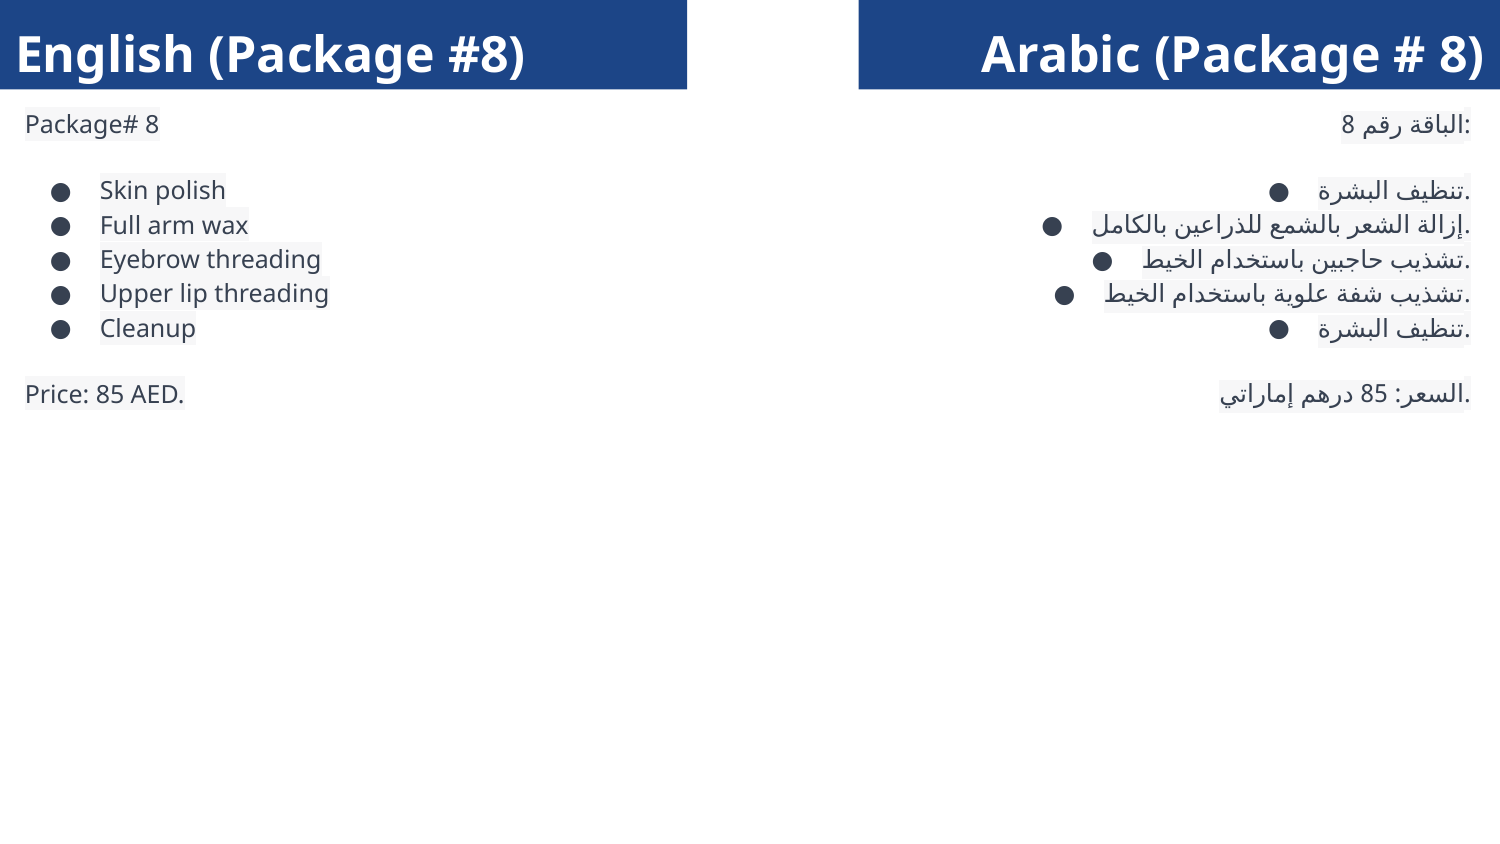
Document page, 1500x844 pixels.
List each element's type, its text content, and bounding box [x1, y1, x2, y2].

text_box Arabic (Package # 8) [858, 0, 1500, 90]
text_box Package# 8 Skin polish Full arm wax Eyebrow threading Upper lip threading Cleanup Price: 85 AED. [9, 90, 665, 489]
text_box الباقة رقم 8: تنظيف البشرة. إزالة الشعر بالشمع للذراعين بالكامل. تشذيب حاجبين باستخدام الخيط. تشذيب شفة علوية باستخدام الخيط. تنظيف البشرة. السعر: 85 درهم إماراتي. [766, 89, 1486, 453]
text_box English (Package #8) [0, 0, 688, 90]
